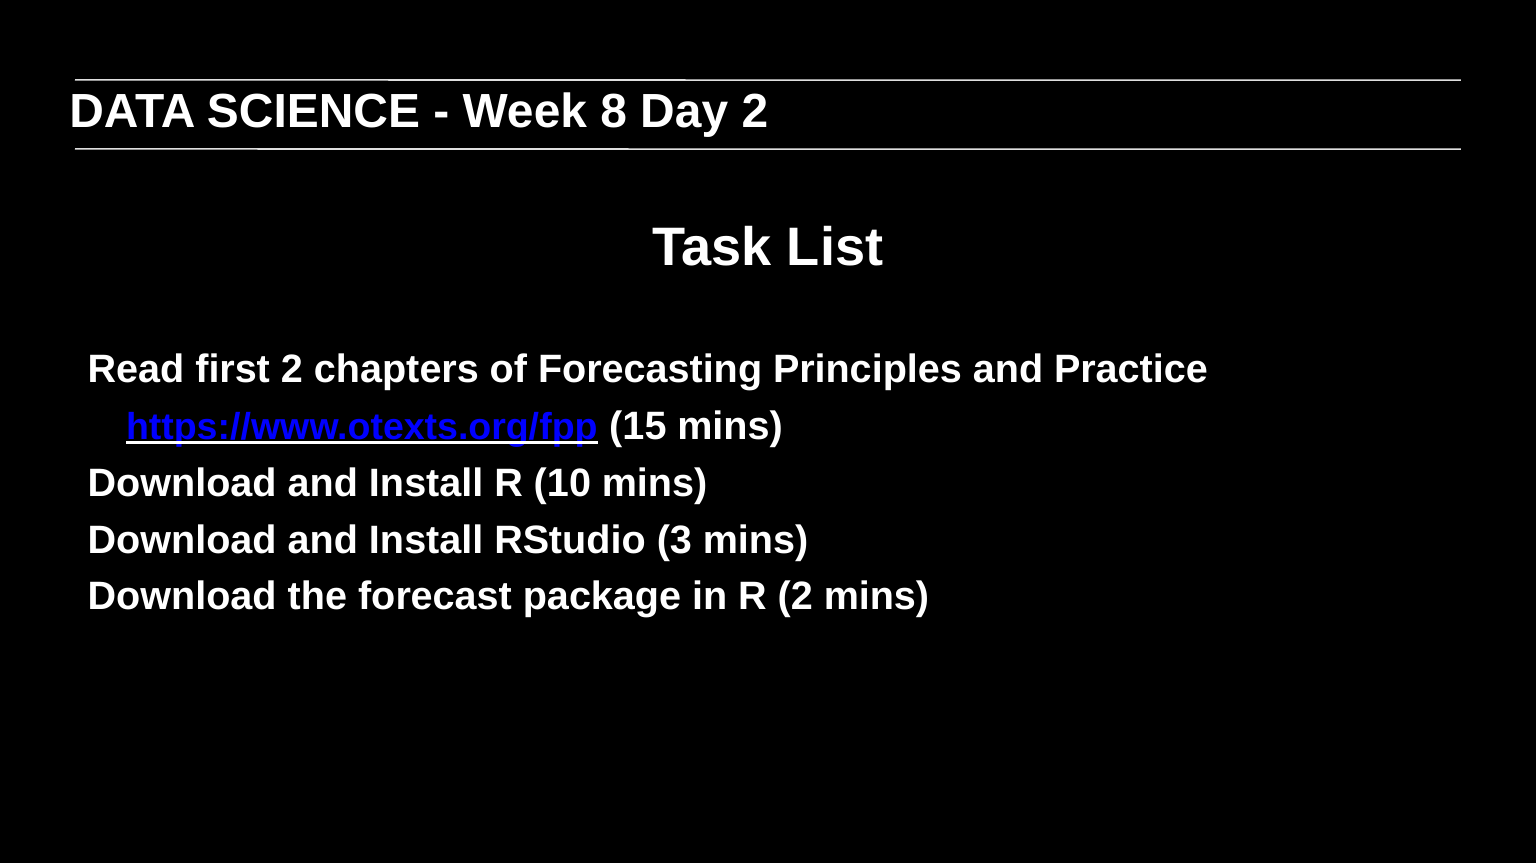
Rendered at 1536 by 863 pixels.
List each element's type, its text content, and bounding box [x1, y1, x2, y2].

list DATA SCIENCE - Week 8 Day 2 [60, 80, 1112, 184]
title Task List Read first 2 chapters of Forecasting Principles and Practice https://www.otexts.org/fpp (15 mins) Download and Install R (10 mins) Download and Install RStudio (3 mins) Download the forecast package in R (2 mins) [76, 111, 1460, 752]
